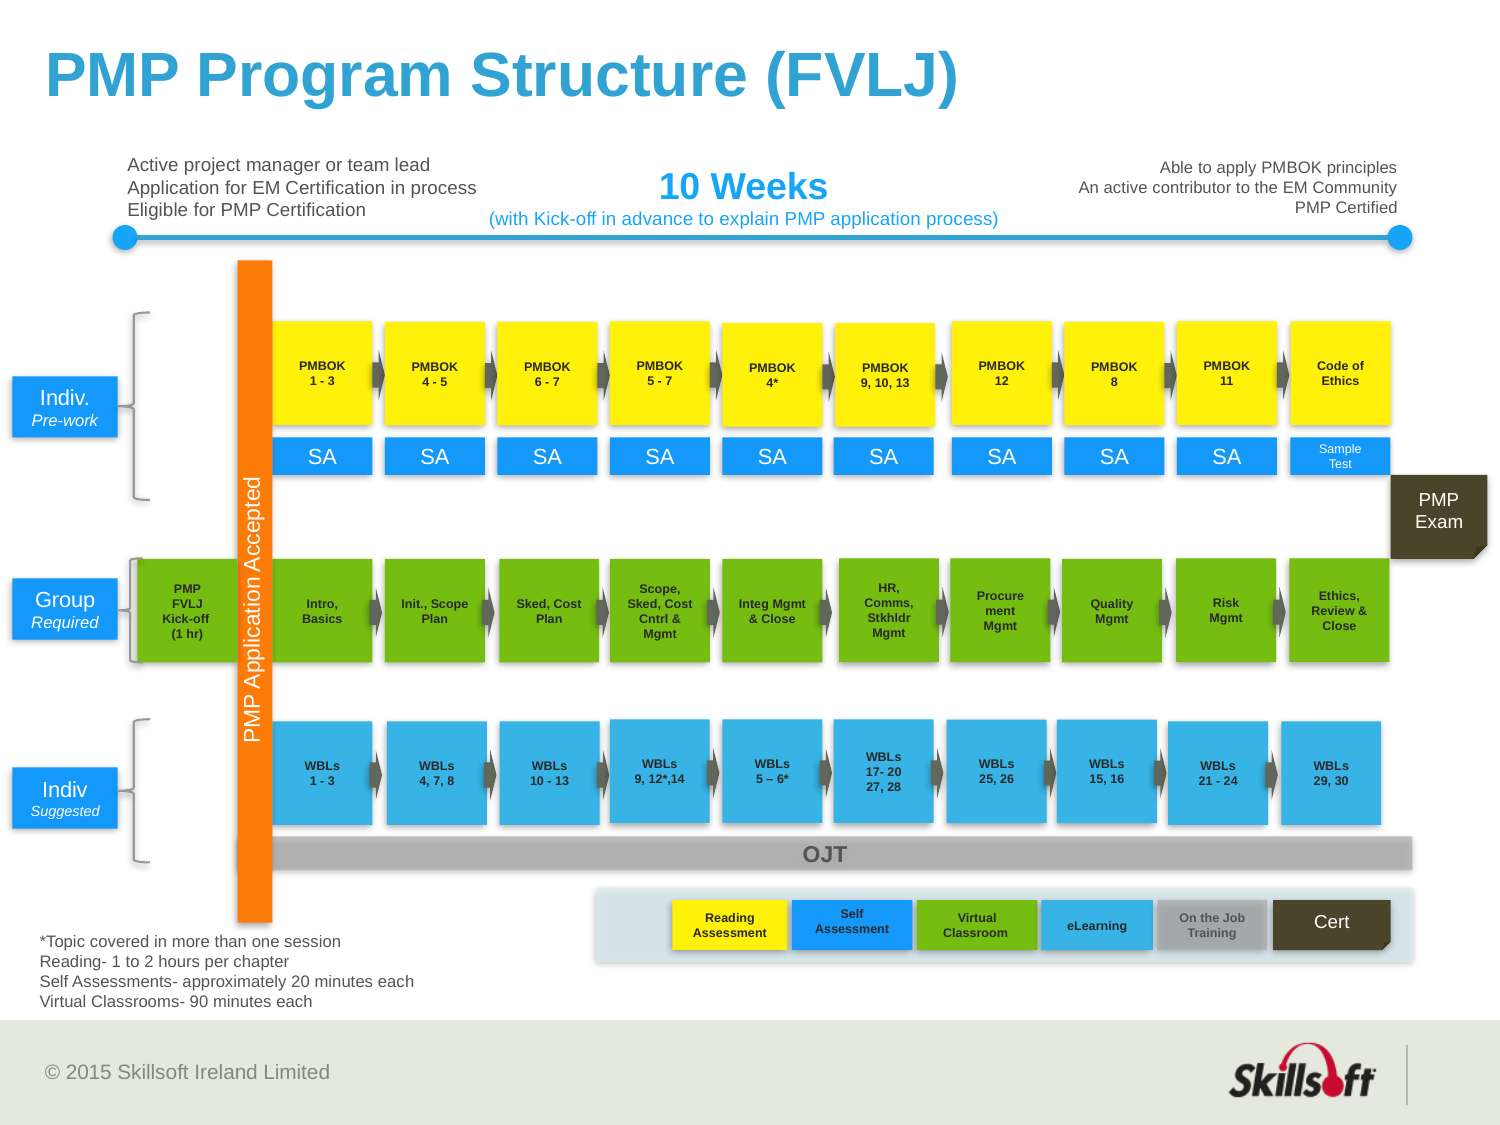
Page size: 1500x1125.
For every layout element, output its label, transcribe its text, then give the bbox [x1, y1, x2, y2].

text_box [115, 717, 150, 865]
text_box SA [722, 437, 823, 476]
text_box Integ Mgmt & Close [722, 558, 823, 663]
text_box [818, 586, 833, 639]
text_box [1276, 349, 1285, 401]
text_box WBLs 9, 12*,14 [609, 719, 710, 824]
text_box Scope, Sked, Cost Cntrl & Mgmt [609, 558, 711, 663]
text_box [595, 586, 604, 639]
text_box PMP Application Accepted [229, 416, 272, 759]
text_box Sample Test [1290, 437, 1391, 476]
text_box PMBOK 9, 10, 13 [835, 322, 936, 427]
text_box [596, 887, 1413, 963]
title PMP Program Structure (FVLJ) [45, 0, 1450, 143]
text_box [1043, 747, 1051, 799]
text_box [368, 749, 381, 801]
text_box [709, 349, 717, 401]
text_box [1387, 224, 1414, 251]
text_box [596, 349, 604, 402]
text_box On the Job Training [1157, 899, 1268, 951]
text_box PMBOK 4* [722, 322, 823, 427]
text_box Quality Mgmt [1061, 558, 1163, 663]
text_box Indiv. Pre-work [12, 376, 118, 438]
text_box [115, 556, 143, 665]
text_box SA [833, 437, 934, 476]
text_box PMBOK 6 - 7 [497, 321, 598, 426]
text_box Procure ment Mgmt [950, 558, 1051, 663]
text_box [1272, 586, 1284, 638]
text_box PMBOK 1 - 3 [277, 321, 373, 426]
text_box [930, 747, 941, 799]
text_box [484, 349, 492, 402]
text_box Indiv Suggested [12, 767, 118, 829]
text_box Active project manager or team lead Application for EM Certification in process Eligible for PMP Certification [112, 145, 513, 228]
text_box WBLs 29, 30 [1281, 721, 1382, 826]
text_box [237, 259, 273, 923]
text_box [821, 351, 829, 403]
text_box [368, 586, 379, 639]
text_box WBLs 1 - 3 [277, 721, 373, 826]
picture [0, 1019, 1500, 1125]
text_box WBLs 10 - 13 [499, 721, 600, 826]
text_box Self Assessment [791, 899, 913, 951]
text_box [483, 749, 494, 801]
text_box PMBOK 8 [1064, 321, 1165, 426]
text_box SA [1064, 437, 1165, 476]
text_box [115, 310, 150, 503]
text_box Reading Assessment [672, 899, 788, 951]
text_box WBLs 17- 20 27, 28 [833, 719, 934, 824]
text_box PMBOK 11 [1176, 321, 1278, 426]
text_box 10 Weeks (with Kick-off in advance to explain PMP application process) [449, 154, 1038, 236]
text_box PMBOK 4 - 5 [384, 321, 486, 426]
text_box PMP Exam [1389, 474, 1489, 560]
text_box SA [1176, 437, 1278, 476]
text_box [818, 747, 828, 799]
text_box Ethics, Review & Close [1289, 558, 1390, 663]
text_box [595, 749, 604, 801]
text_box Code of Ethics [1290, 321, 1391, 426]
text_box PMBOK 12 [951, 321, 1053, 426]
text_box SA [384, 437, 486, 476]
text_box SA [609, 437, 711, 476]
text_box WBLs 15, 16 [1056, 719, 1158, 824]
text_box Able to apply PMBOK principles An active contributor to the EM Community PMP Certified [1049, 149, 1413, 224]
text_box [1051, 349, 1059, 401]
text_box PMBOK 5 - 7 [609, 321, 711, 426]
text_box [1158, 586, 1170, 639]
text_box OJT [277, 836, 1413, 871]
text_box SA [277, 437, 373, 476]
text_box [1046, 586, 1056, 638]
text_box [935, 586, 945, 638]
text_box [111, 228, 138, 251]
text_box [1153, 747, 1162, 799]
text_box [706, 586, 717, 639]
text_box WBLs 21 - 24 [1167, 721, 1269, 826]
text_box SA [497, 437, 598, 476]
text_box Sked, Cost Plan [498, 558, 600, 663]
text_box Virtual Classroom [916, 899, 1038, 951]
text_box WBLs 4, 7, 8 [386, 721, 488, 826]
text_box Init., Scope Plan [384, 558, 486, 663]
text_box [934, 351, 946, 403]
text_box eLearning [1041, 899, 1154, 951]
text_box Risk Mgmt [1175, 558, 1277, 663]
text_box Cert [1272, 899, 1392, 951]
text_box WBLs 5 – 6* [722, 719, 823, 824]
text_box WBLs 25, 26 [946, 719, 1047, 824]
text_box [371, 349, 379, 401]
text_box [706, 747, 717, 799]
text_box HR, Comms, Stkhldr Mgmt [838, 558, 940, 663]
text_box [481, 586, 493, 639]
text_box Group Required [12, 578, 118, 640]
text_box *Topic covered in more than one session Reading- 1 to 2 hours per chapter Self Assessments- approximately 20 minutes each Virtual Classrooms- 90 minutes each [24, 923, 775, 1039]
text_box SA [951, 437, 1053, 476]
text_box [1163, 349, 1171, 402]
text_box [1264, 749, 1275, 801]
text_box PMP FVLJ Kick-off (1 hr) [146, 558, 238, 663]
text_box Intro, Basics [277, 558, 373, 663]
